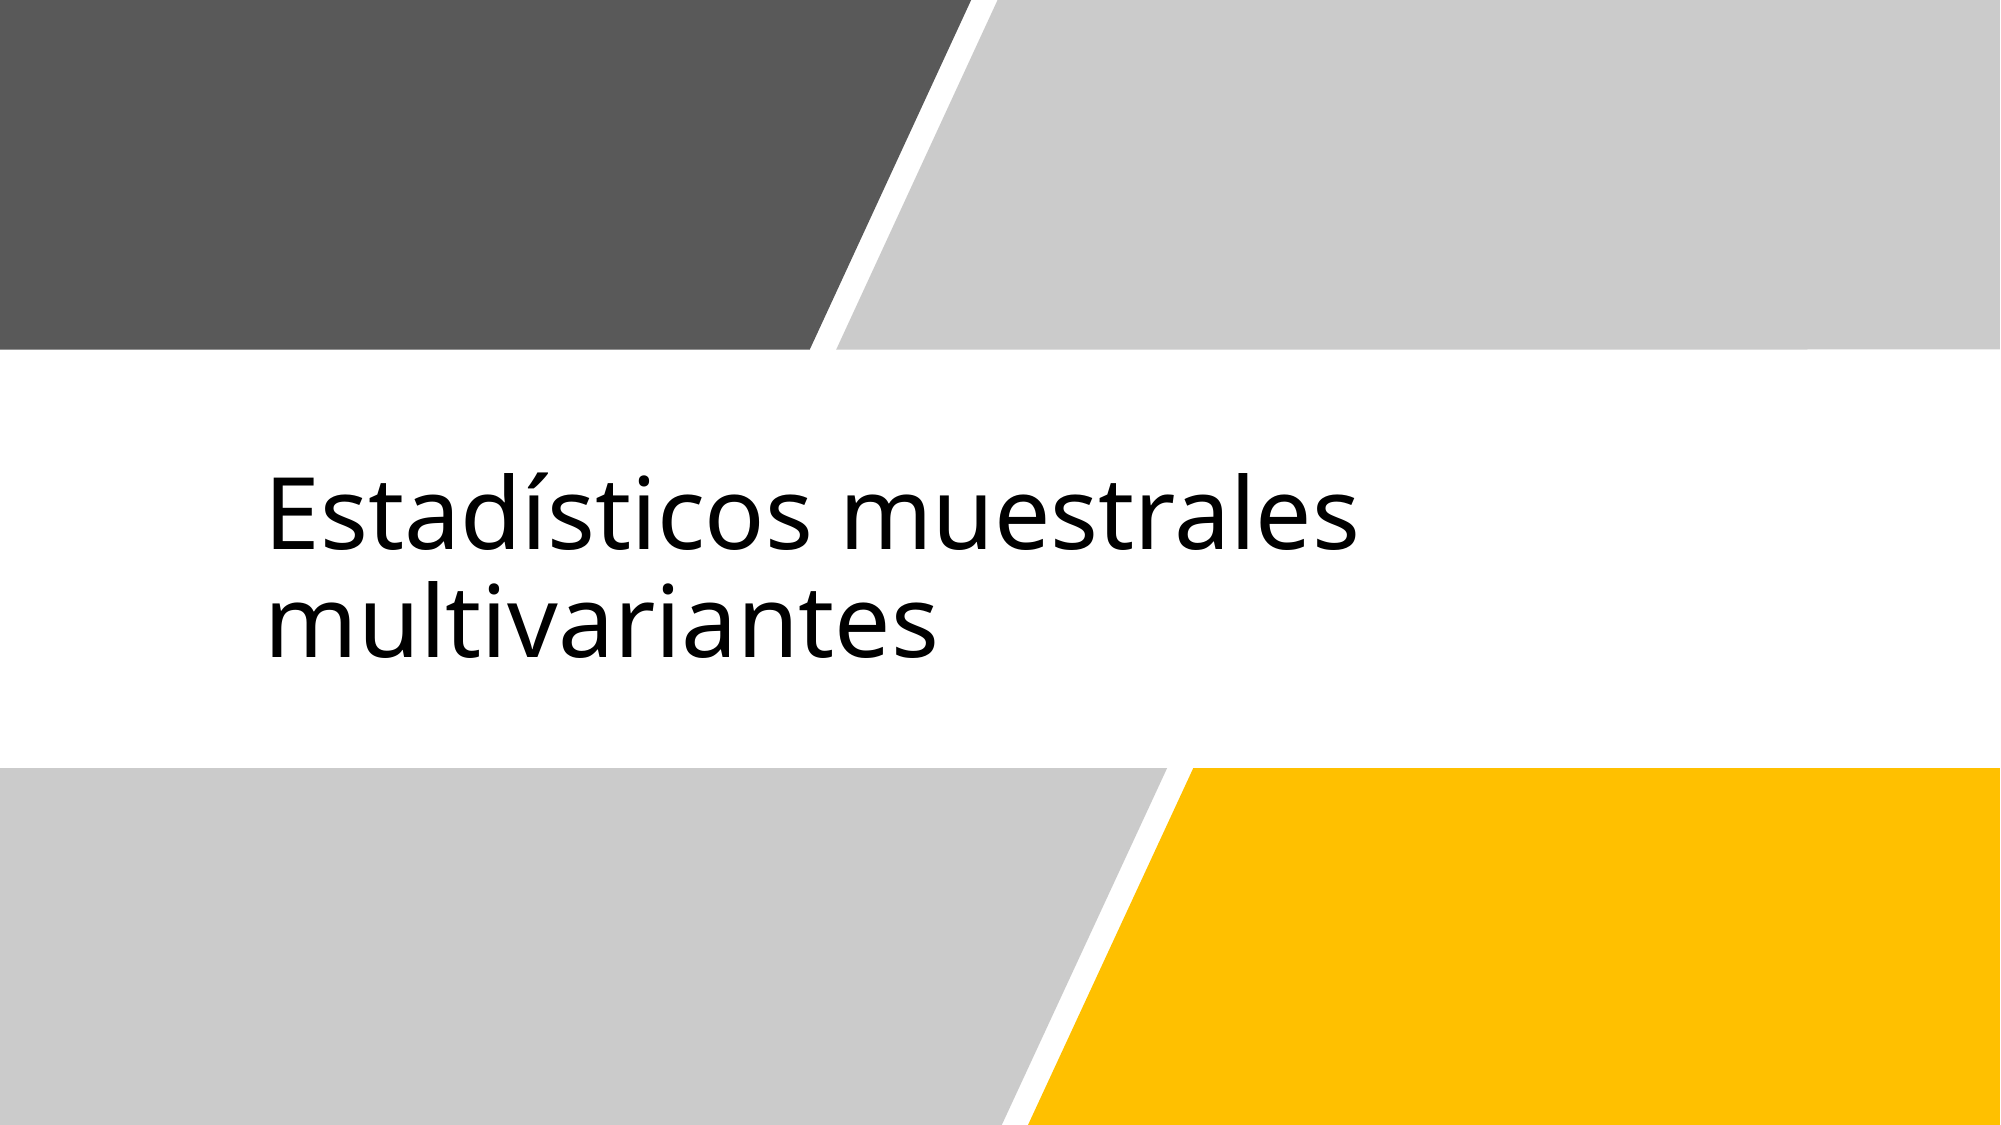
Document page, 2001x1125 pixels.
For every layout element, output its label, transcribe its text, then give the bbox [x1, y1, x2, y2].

text_box [1007, 767, 1192, 1125]
text_box [0, 767, 1169, 1125]
title Estadísticos muestrales multivariantes [249, 430, 1750, 688]
text_box [834, 0, 2000, 351]
text_box [1026, 767, 2000, 1125]
text_box [0, 0, 973, 351]
